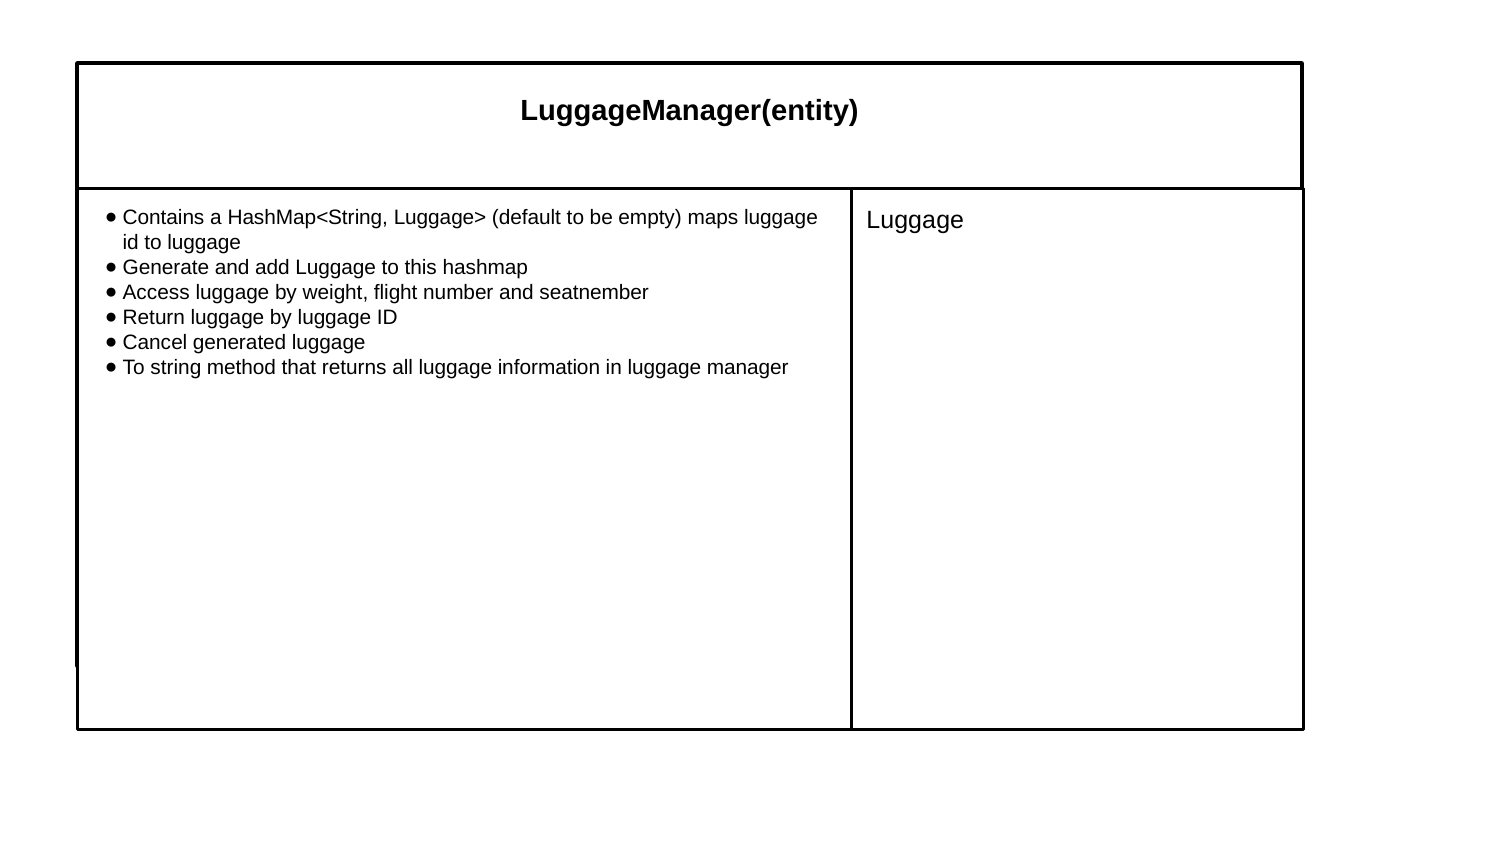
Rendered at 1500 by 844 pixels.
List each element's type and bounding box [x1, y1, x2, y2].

text_box [77, 63, 1304, 730]
